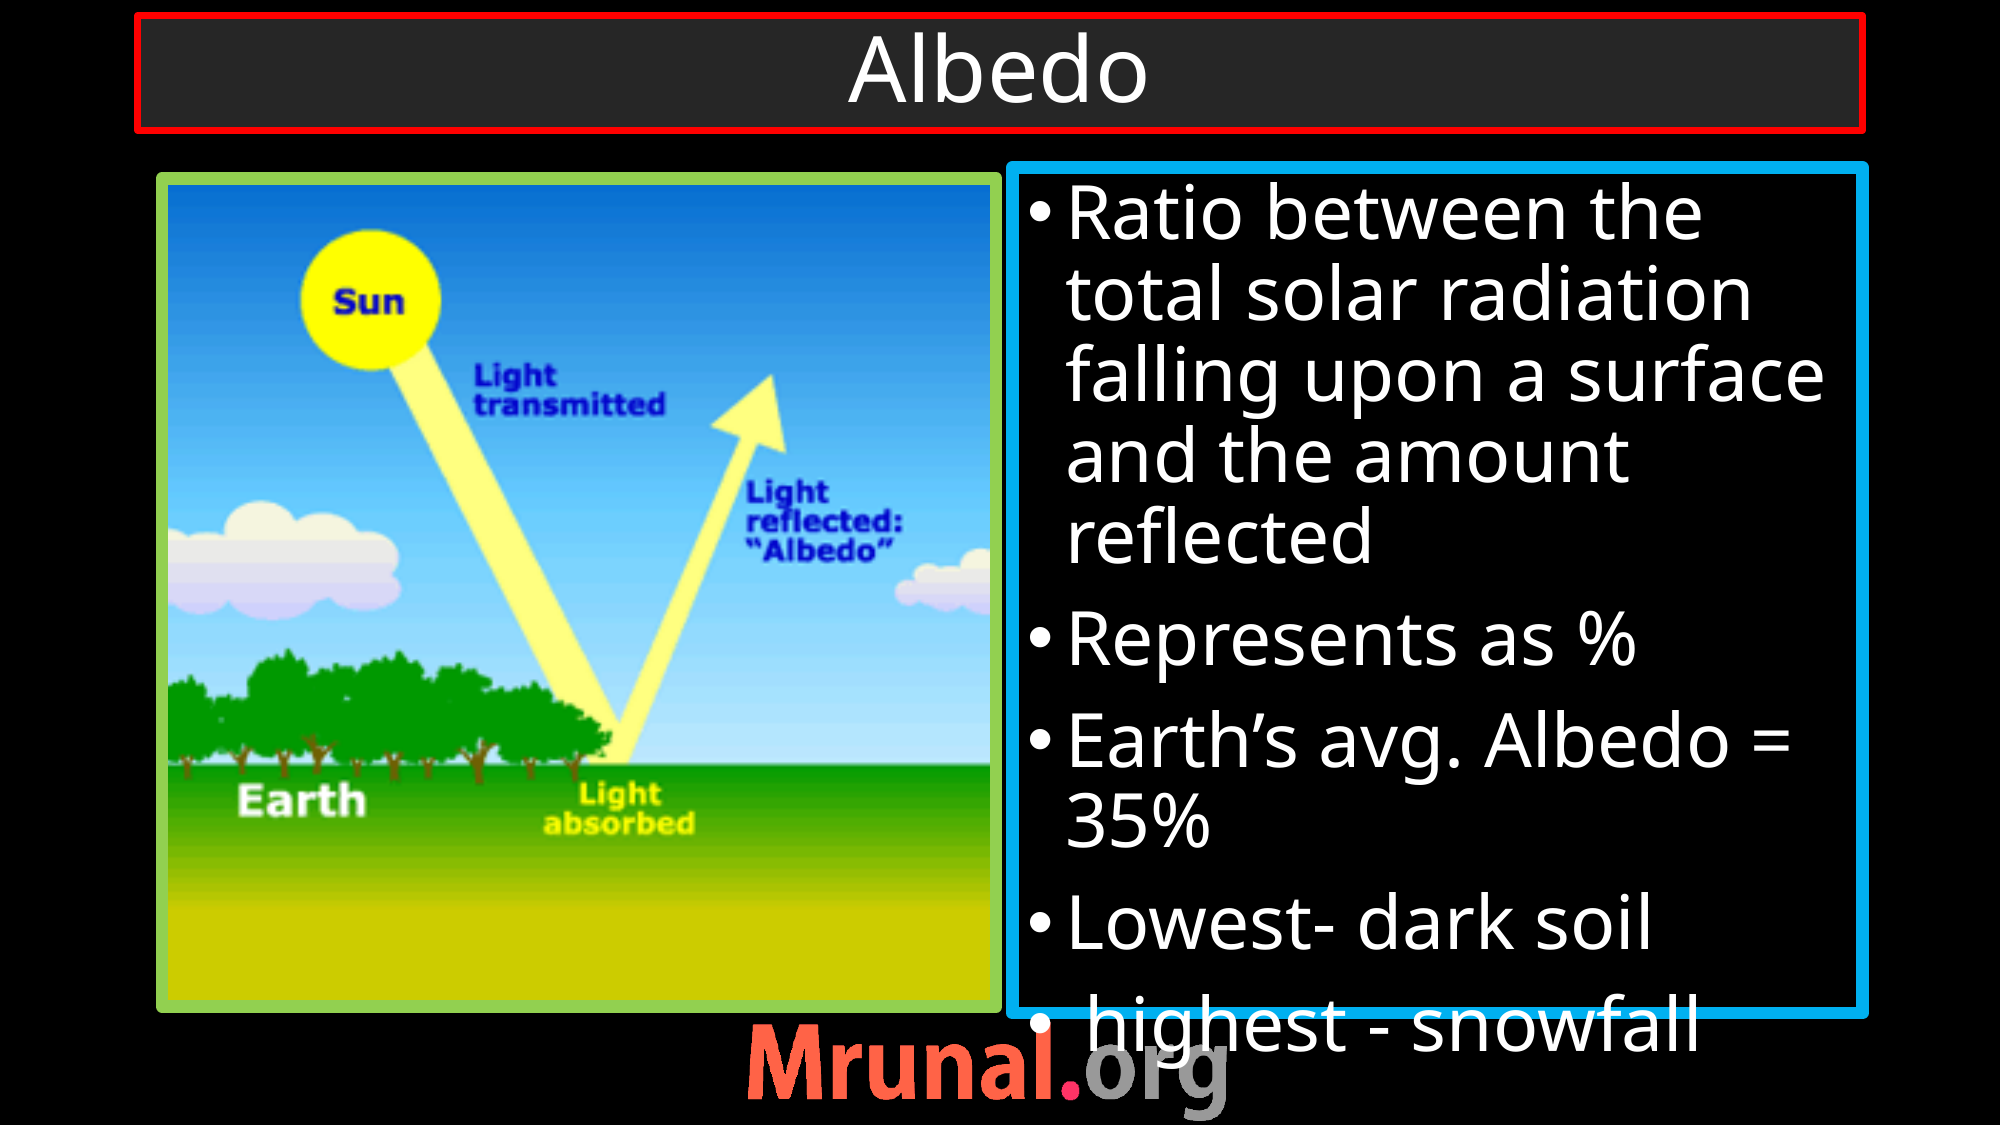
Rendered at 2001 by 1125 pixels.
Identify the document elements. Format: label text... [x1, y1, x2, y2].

title Albedo [134, 12, 1866, 134]
list Ratio between the total solar radiation falling upon a surface and the amount reflected Represents as % Earth’s avg. Albedo = 35% Lowest- dark soil highest - snowfall [1006, 161, 1869, 1019]
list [168, 184, 991, 1001]
picture [741, 1005, 1230, 1125]
